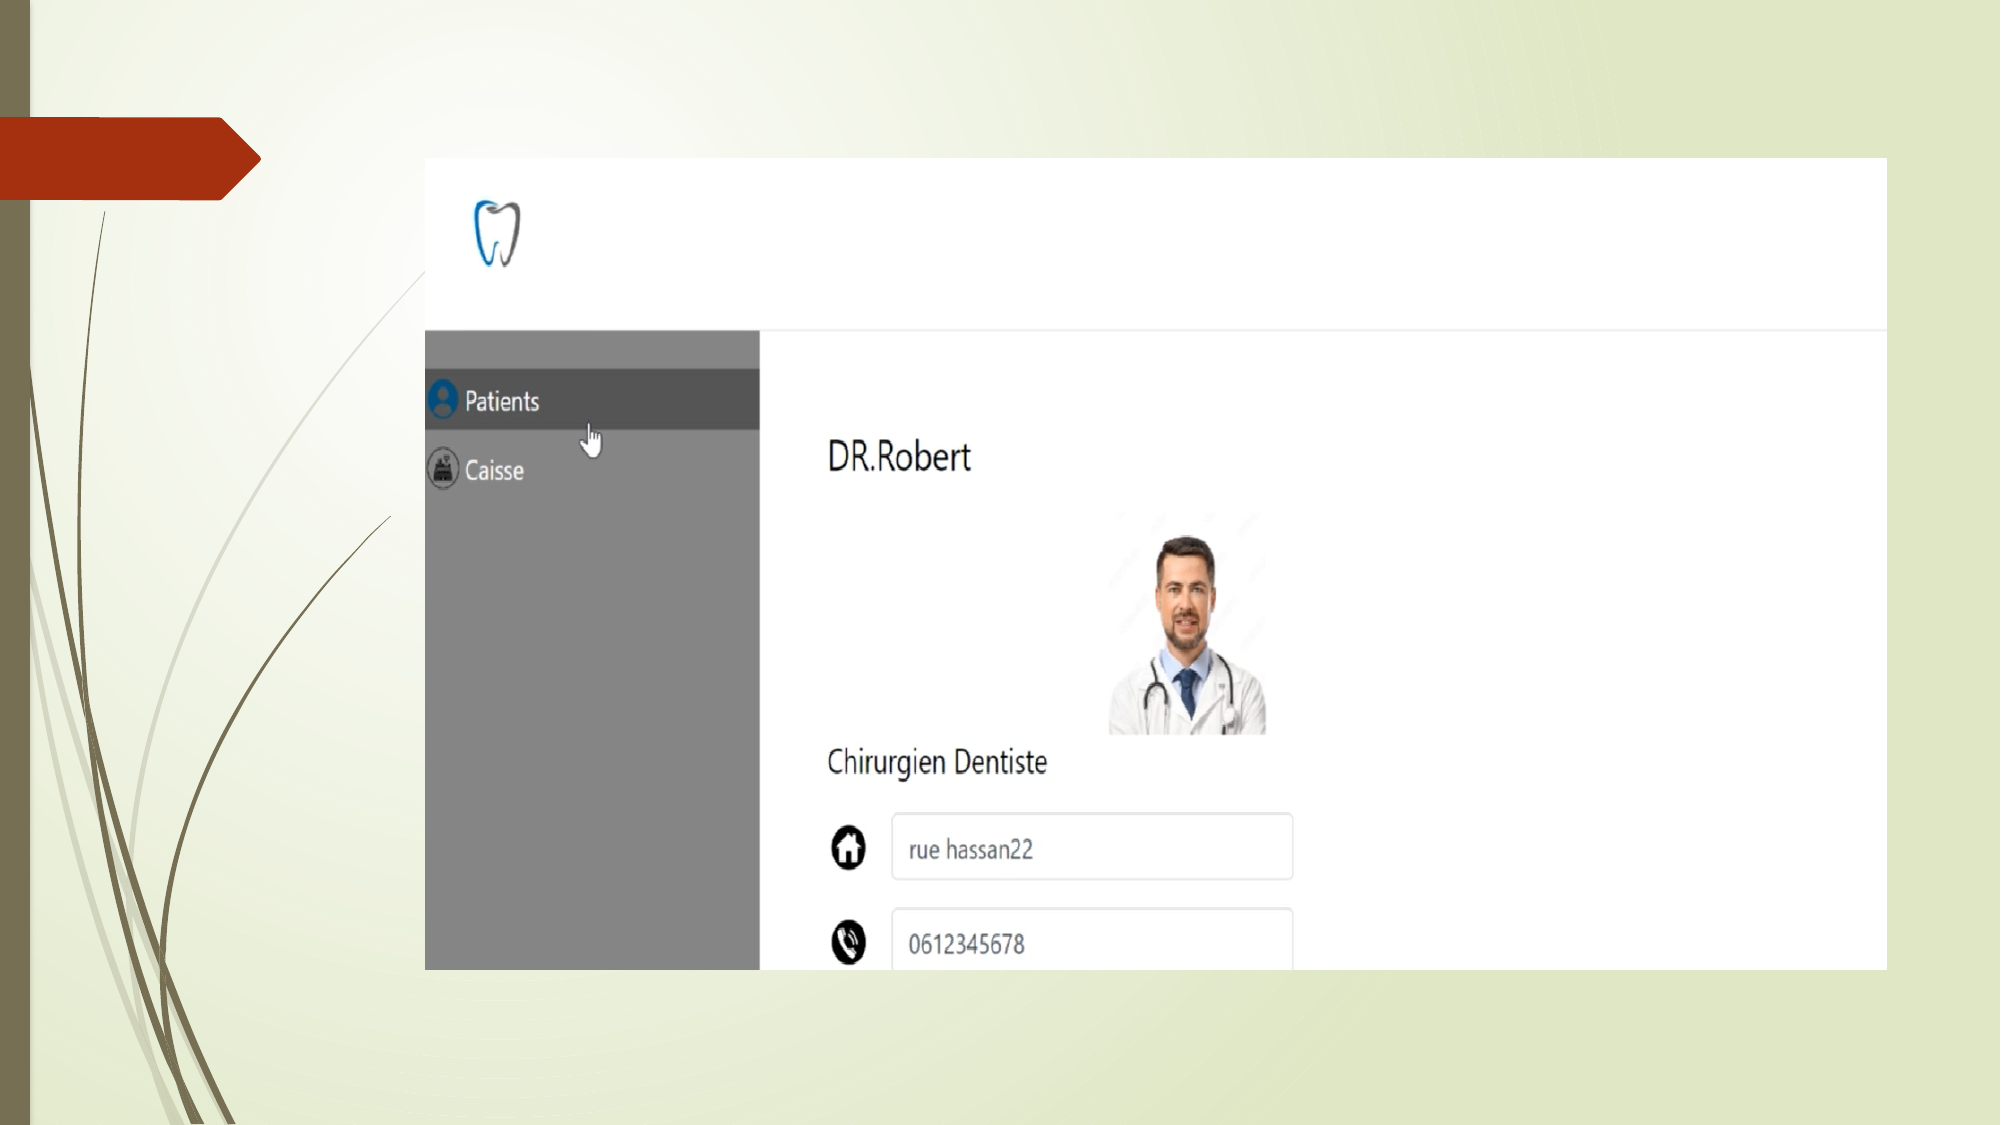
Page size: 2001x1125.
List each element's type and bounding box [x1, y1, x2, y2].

list [424, 158, 1888, 970]
